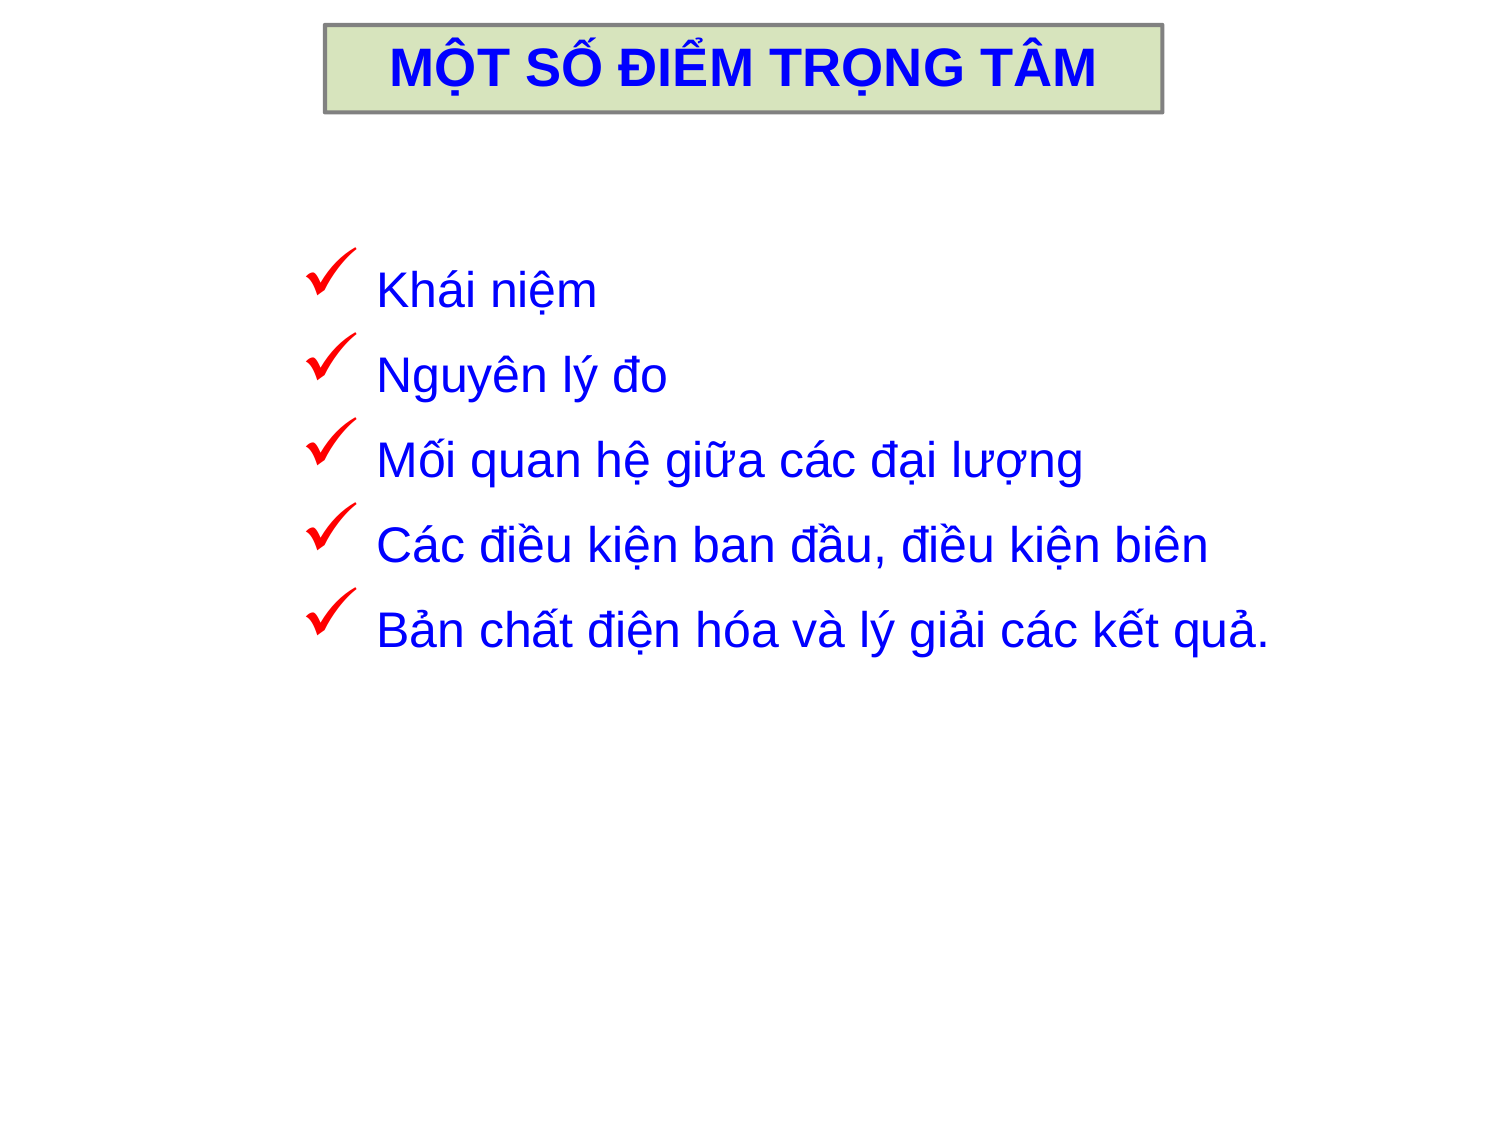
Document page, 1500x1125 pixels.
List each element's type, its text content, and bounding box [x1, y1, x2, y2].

text_box [323, 23, 1164, 114]
text_box Khái niệm Nguyên lý đo Mối quan hệ giữa các đại lượng Các điều kiện ban đầu, điều kiện biên Bản chất điện hóa và lý giải các kết quả. [285, 249, 1287, 665]
text_box MỘT SỐ ĐIỂM TRỌNG TÂM [374, 24, 1114, 105]
